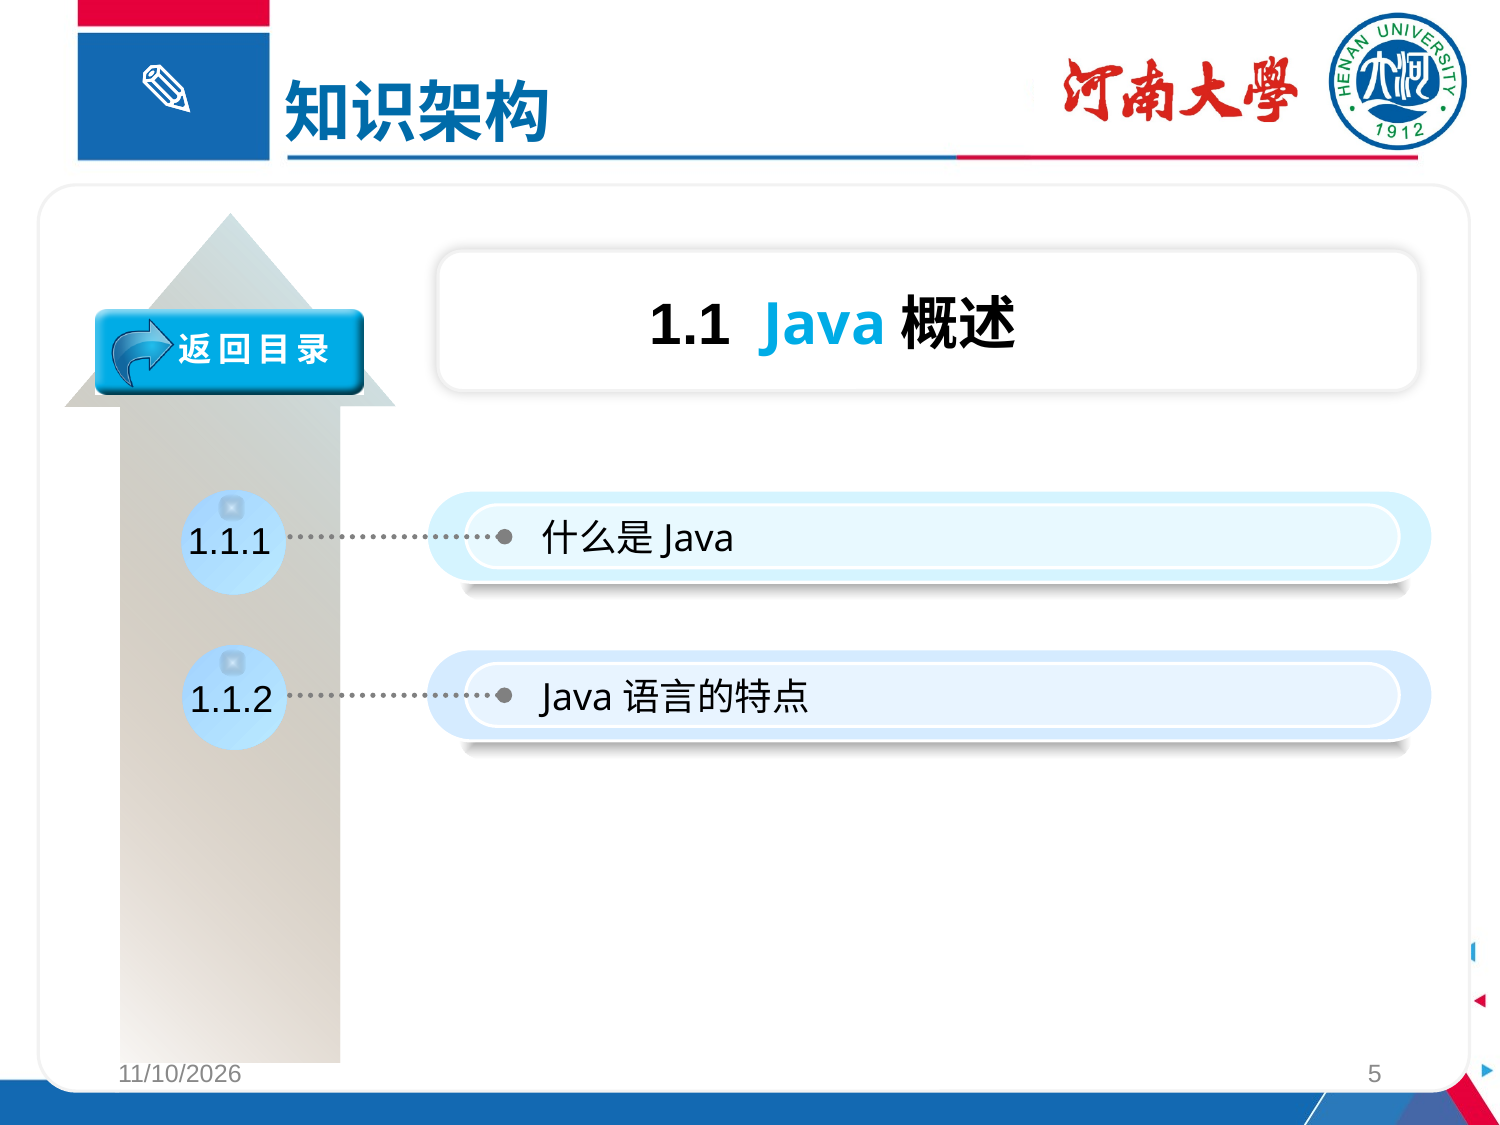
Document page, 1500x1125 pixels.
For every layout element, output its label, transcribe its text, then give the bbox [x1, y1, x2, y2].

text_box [182, 645, 287, 750]
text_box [217, 648, 1434, 759]
text_box 知识架构 [269, 63, 1081, 156]
text_box [438, 250, 1419, 391]
picture [0, 0, 1500, 1125]
text_box [147, 213, 312, 309]
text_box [181, 490, 1434, 600]
text_box 1.1.2 [175, 667, 182, 728]
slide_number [103, 1042, 441, 1103]
text_box 1.1.1 [173, 509, 181, 569]
text_box [38, 184, 1470, 1092]
text_box [41, 22, 886, 148]
text_box 1.1 Java概述 [634, 278, 1254, 364]
slide_number 5 [1059, 1042, 1397, 1103]
text_box [64, 370, 395, 1042]
